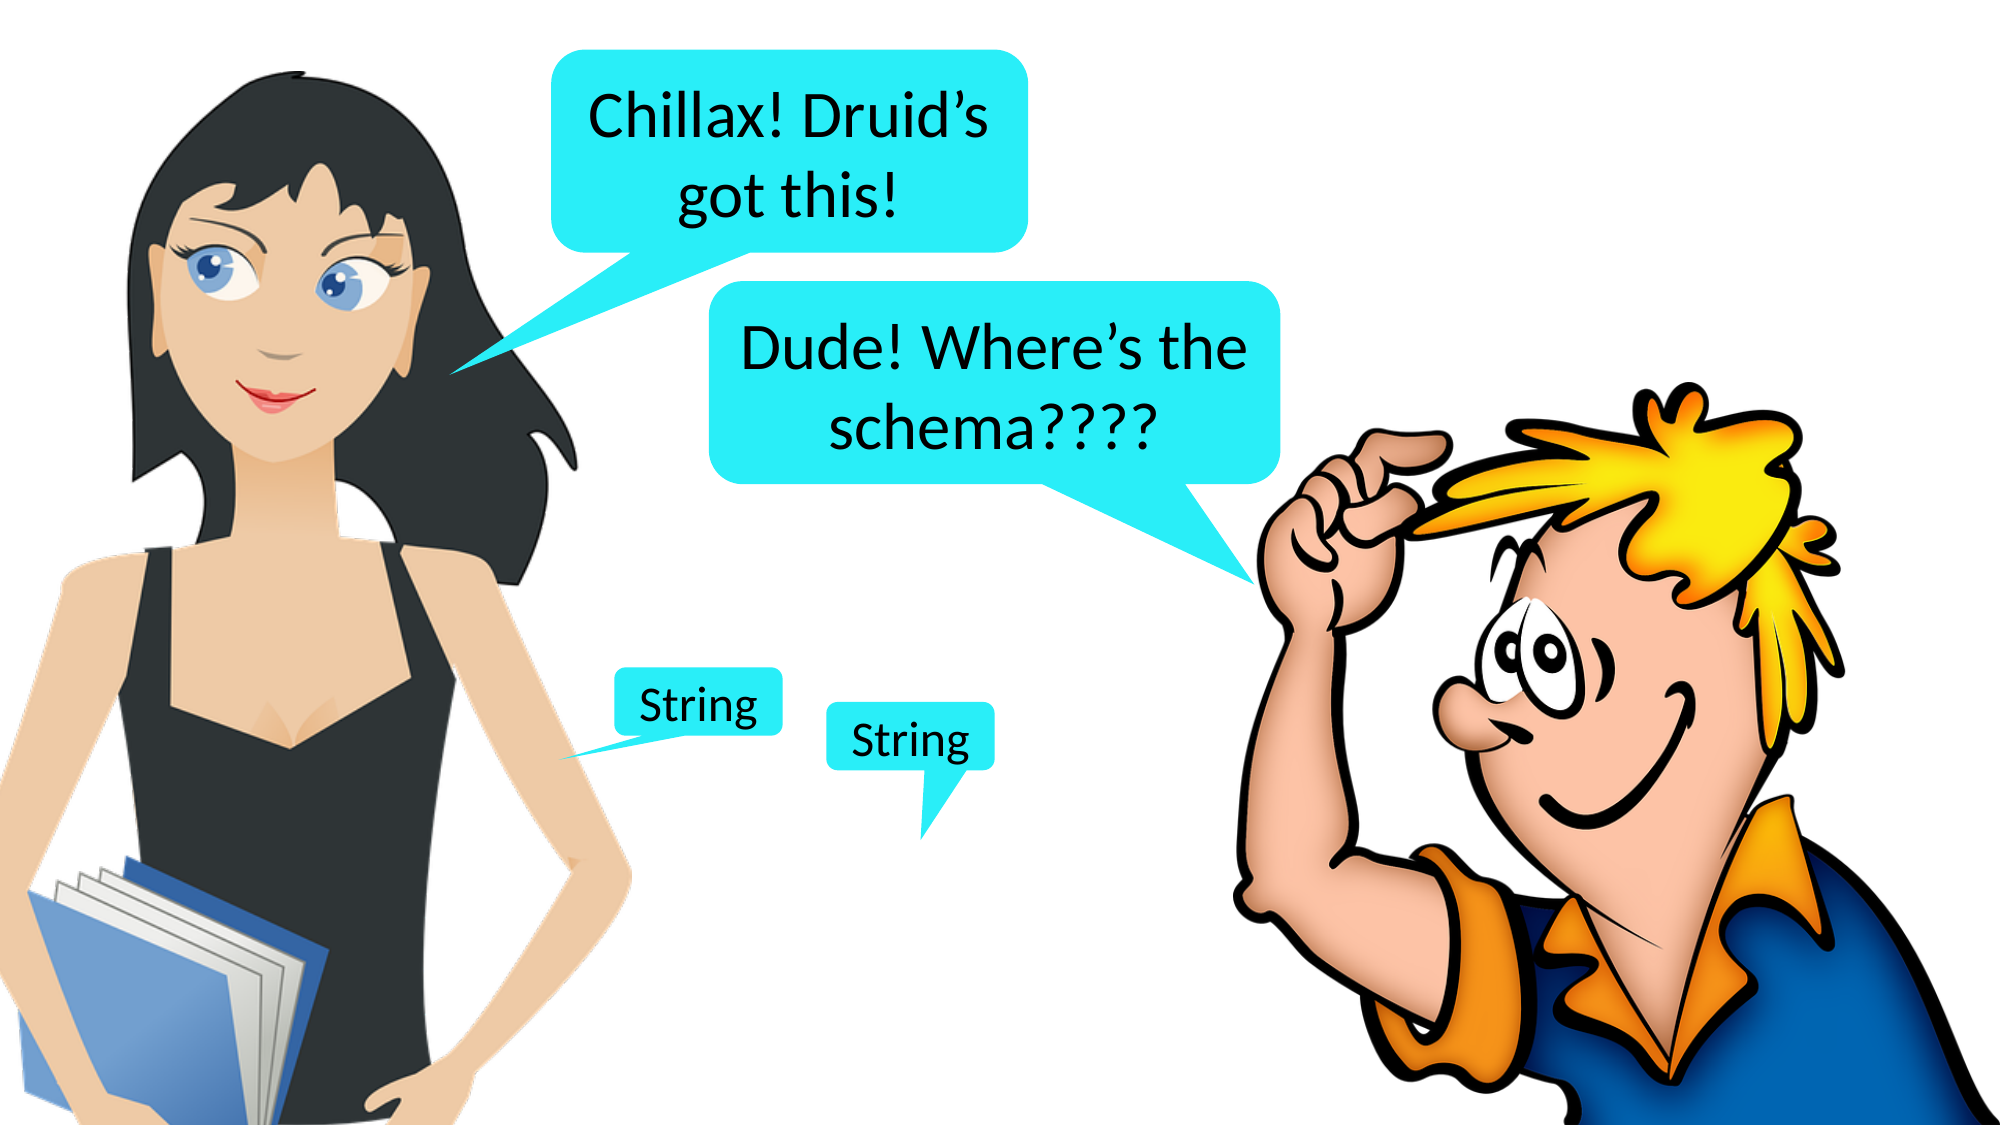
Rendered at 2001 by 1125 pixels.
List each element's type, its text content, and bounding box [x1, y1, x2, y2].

picture [1233, 382, 2000, 1125]
text_box Chillax! Druid’s got this! [552, 48, 1030, 302]
text_box String [825, 700, 996, 844]
picture [0, 71, 632, 1125]
text_box String [632, 666, 784, 747]
text_box Dude! Where’s the schema???? [707, 280, 1282, 576]
